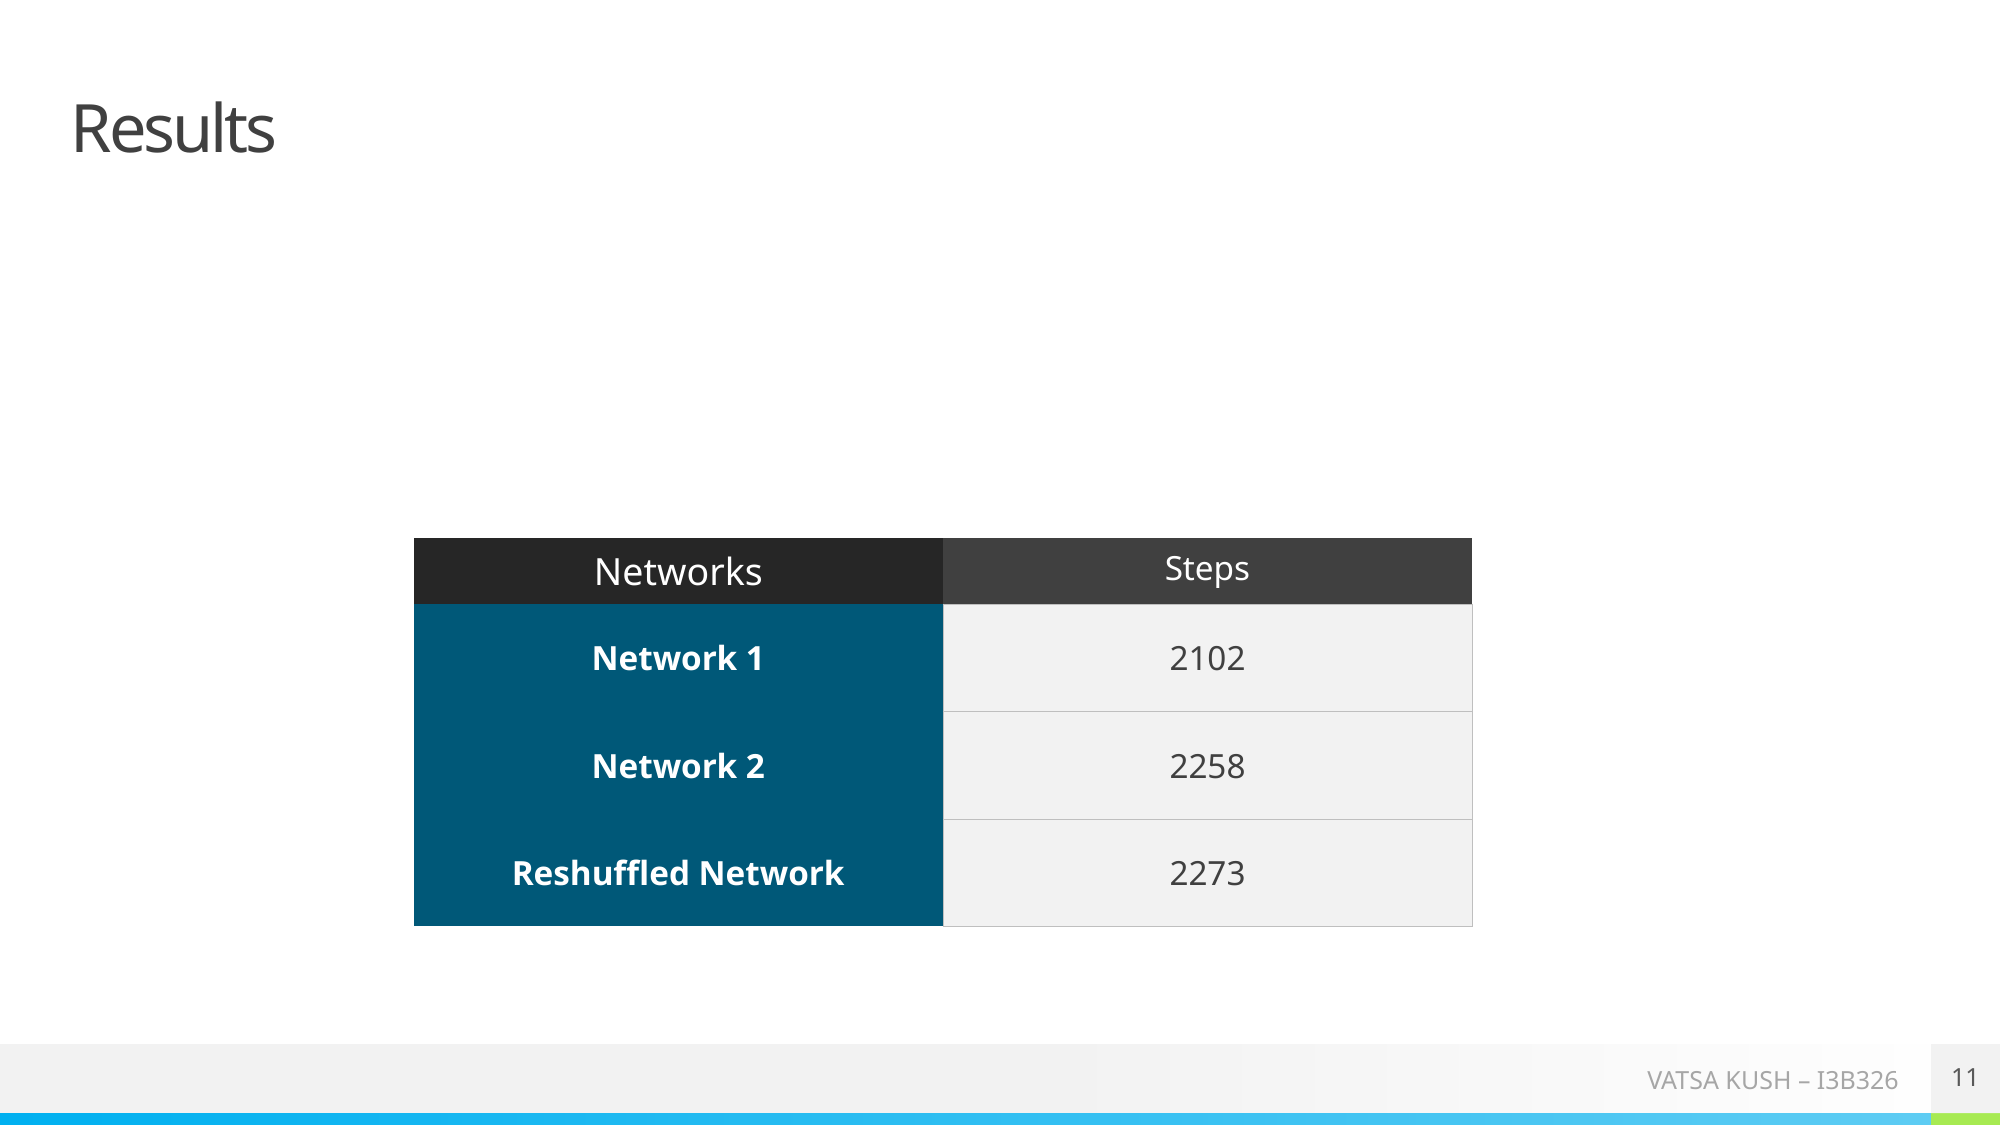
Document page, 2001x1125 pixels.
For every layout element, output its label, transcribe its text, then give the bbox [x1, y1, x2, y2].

table_cell 2273 [944, 820, 1472, 926]
table_header Steps [943, 538, 1472, 604]
table_cell 2258 [944, 712, 1472, 819]
table_cell Network 2 [414, 711, 943, 819]
table_cell Network 1 [414, 604, 943, 711]
slide_number 11 [1931, 1044, 2000, 1114]
title Results [70, 94, 1932, 166]
table_header Networks [414, 538, 943, 604]
table_cell 2102 [944, 605, 1472, 711]
table_cell Reshuffled Network [414, 819, 943, 926]
